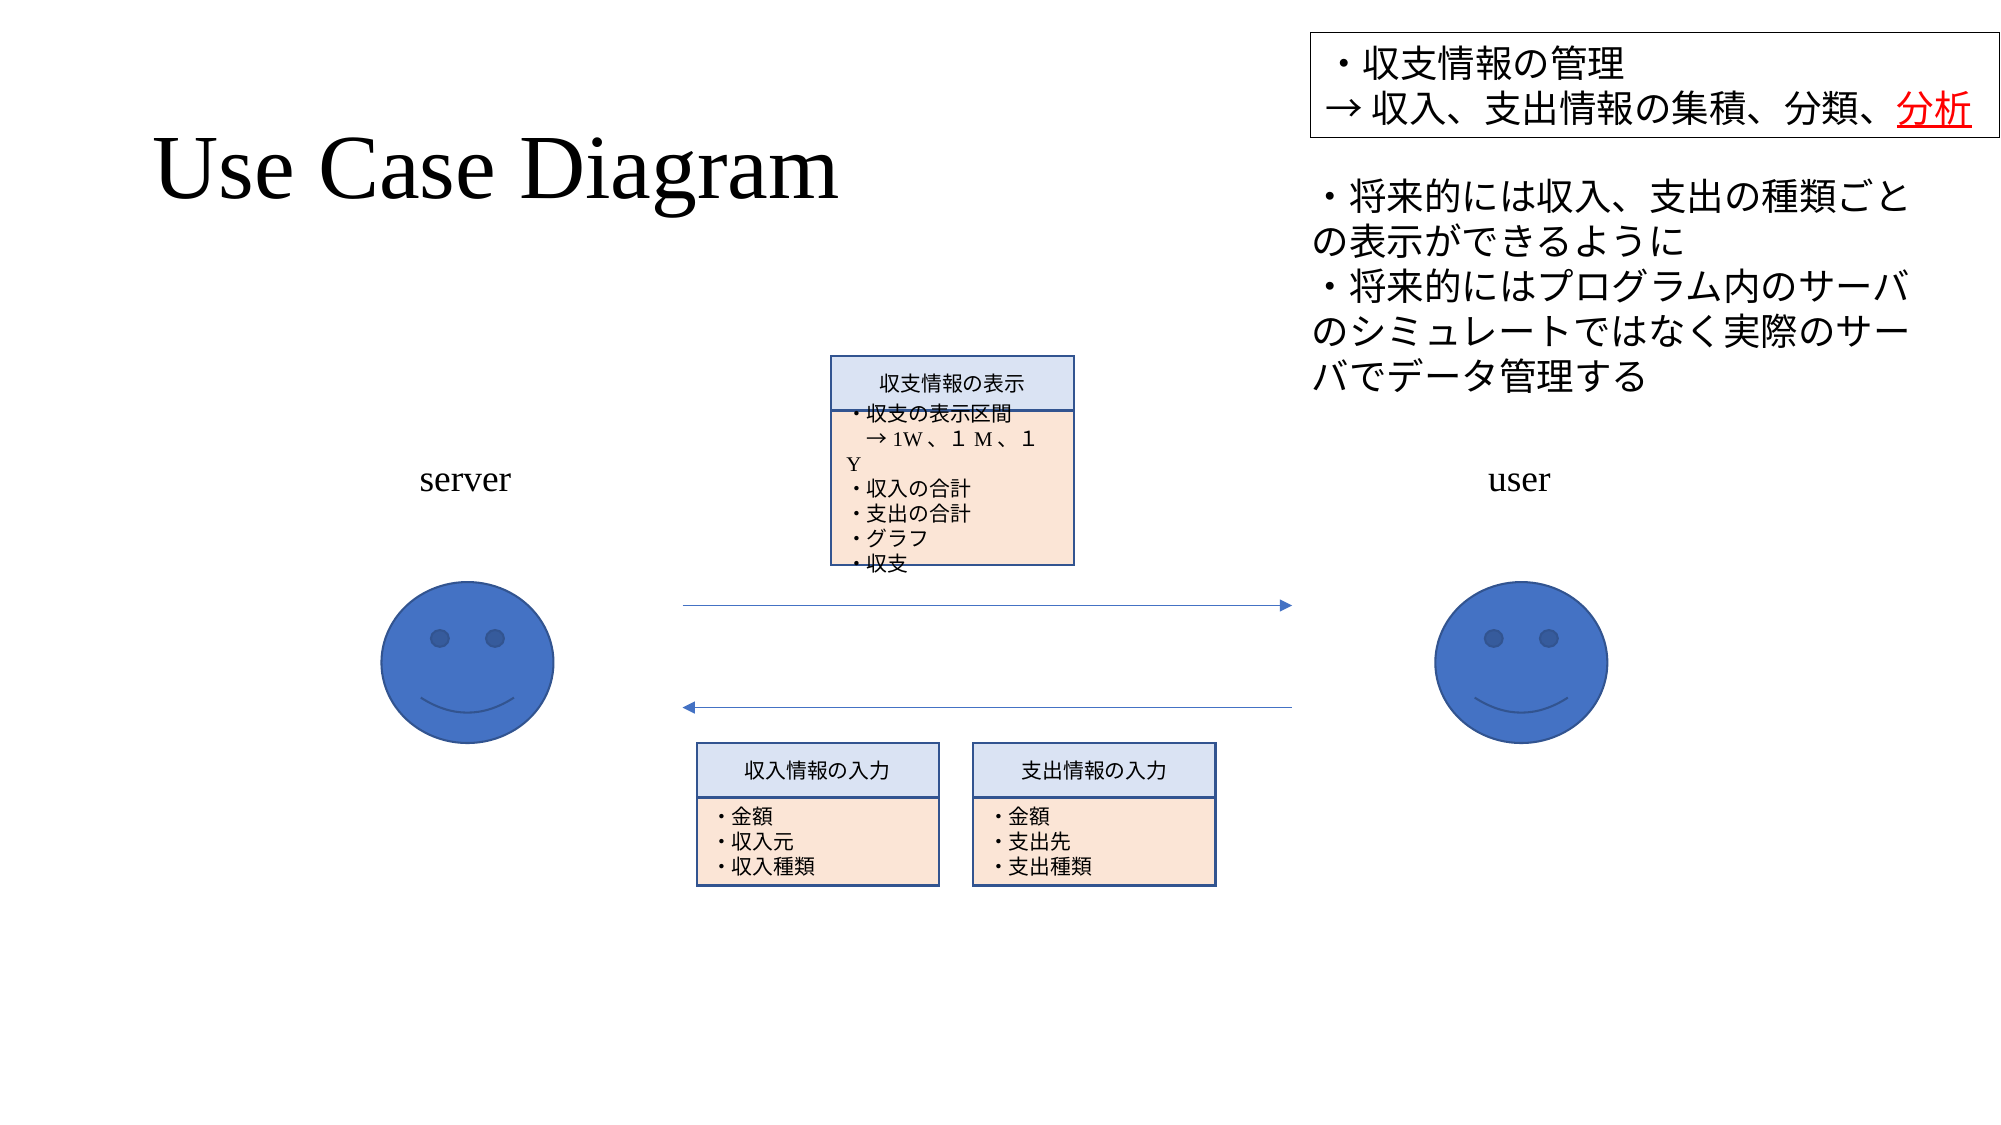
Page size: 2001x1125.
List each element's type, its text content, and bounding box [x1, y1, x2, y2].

text_box ・将来的には収入、支出の種類ごとの表示ができるように ・将来的にはプログラム内のサーバのシミュレートではなく実際のサーバでデータ管理する [1296, 165, 1932, 406]
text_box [377, 446, 1608, 744]
text_box ・収支情報の管理 →収入、支出情報の集積、分類、分析 [1310, 32, 2000, 138]
title Use Case Diagram [137, 59, 1863, 278]
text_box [831, 356, 1074, 565]
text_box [696, 742, 939, 886]
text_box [973, 742, 1216, 886]
